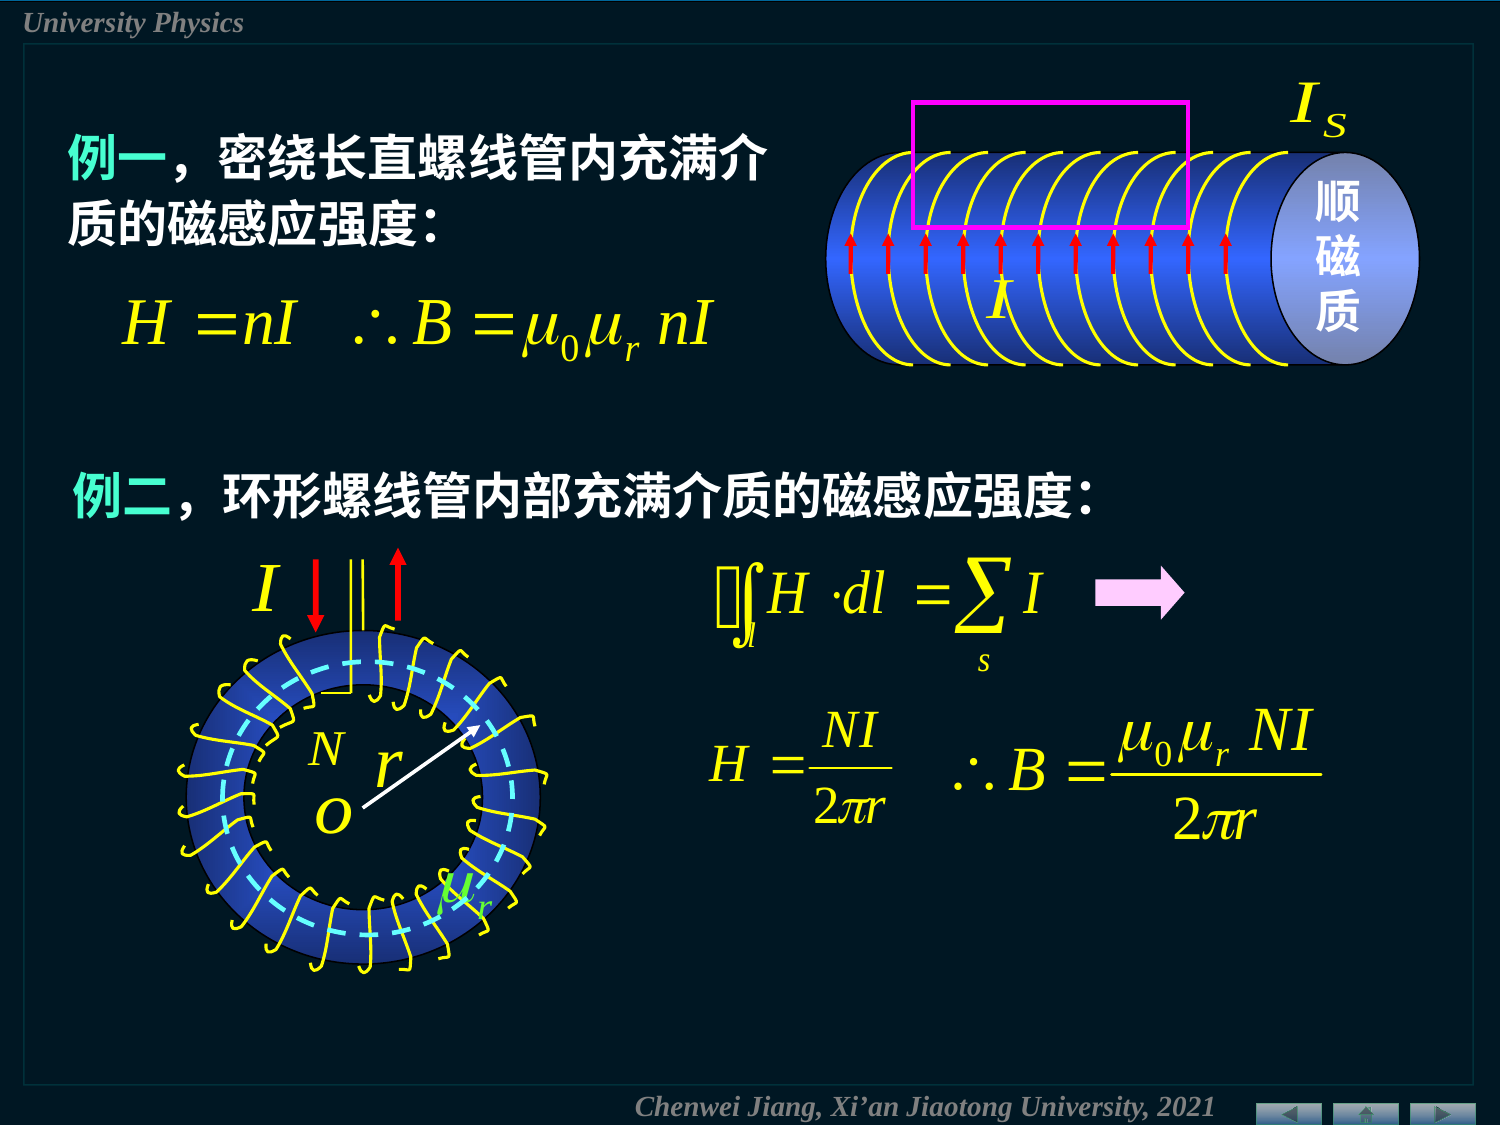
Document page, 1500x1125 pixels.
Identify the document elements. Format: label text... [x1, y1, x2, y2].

text_box 例二，环形螺线管内部充满介质的磁感应强度： [58, 457, 1322, 532]
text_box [1275, 62, 1358, 150]
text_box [424, 838, 504, 927]
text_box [947, 690, 1333, 850]
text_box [825, 152, 1420, 366]
text_box [913, 102, 1189, 150]
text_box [110, 282, 312, 358]
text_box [347, 276, 725, 374]
text_box [1096, 567, 1184, 618]
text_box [699, 695, 901, 832]
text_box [704, 541, 1059, 686]
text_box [175, 546, 553, 977]
text_box 例一，密绕长直螺线管内充满介质的磁感应强度： [53, 112, 814, 260]
